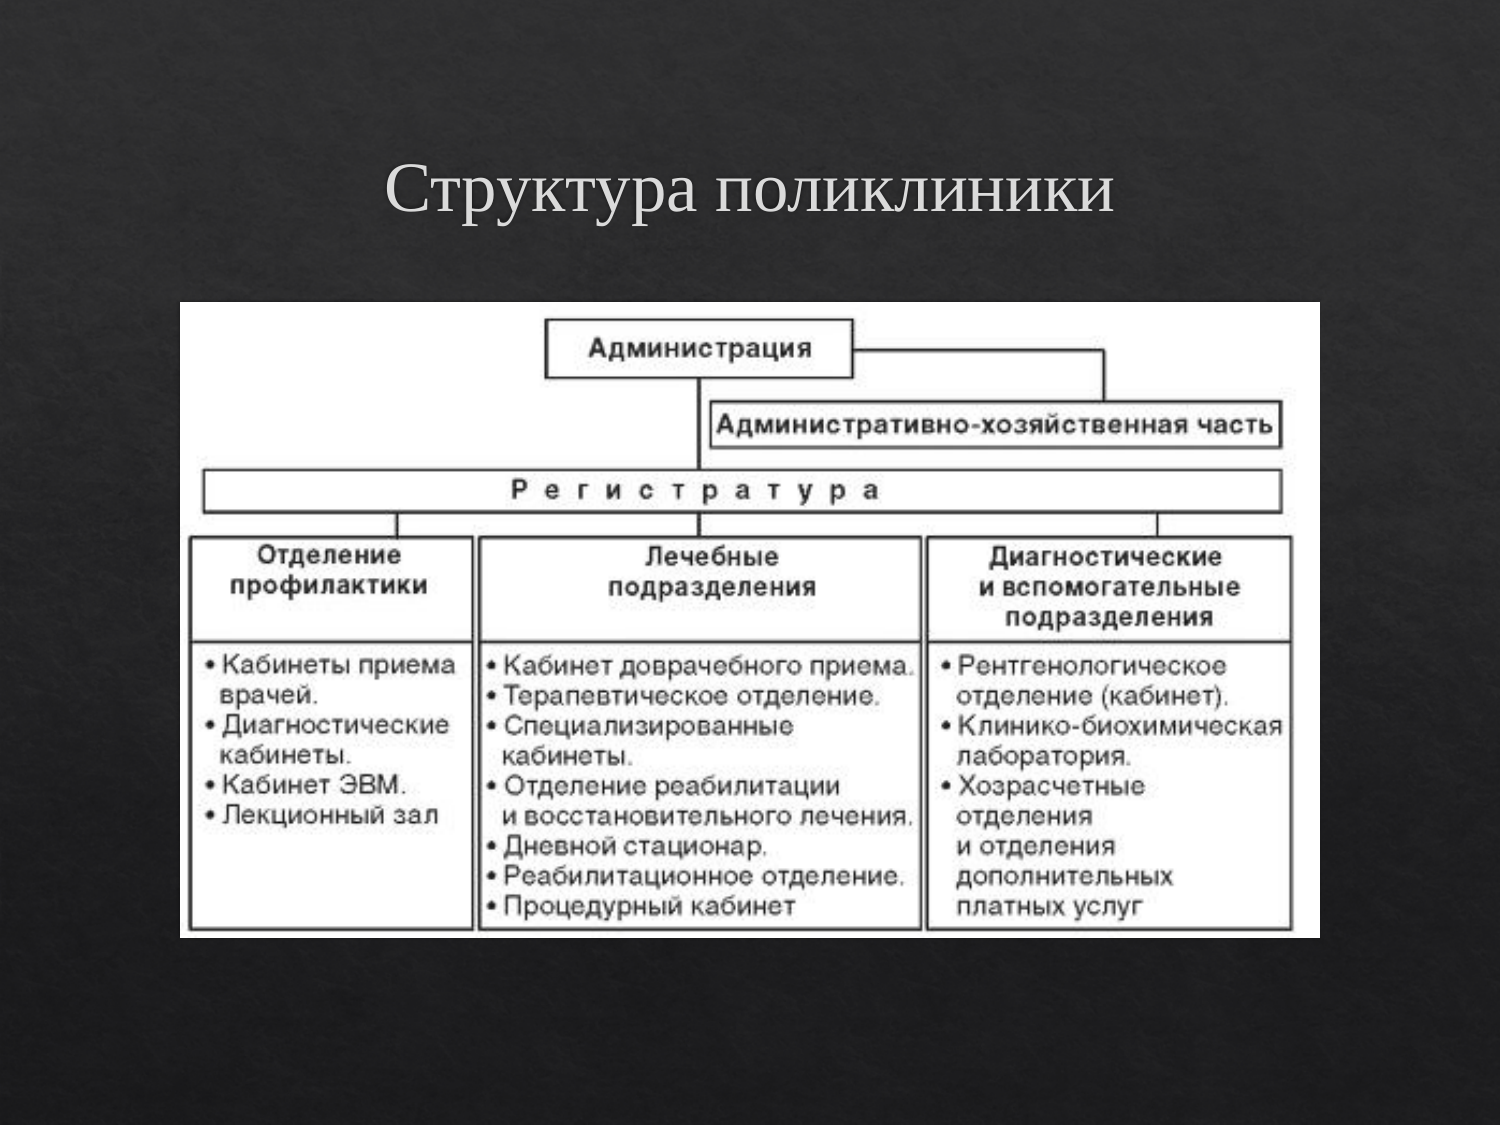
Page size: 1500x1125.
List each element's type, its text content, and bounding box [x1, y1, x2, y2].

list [180, 302, 1320, 938]
title Структура поликлиники [94, 118, 1406, 248]
